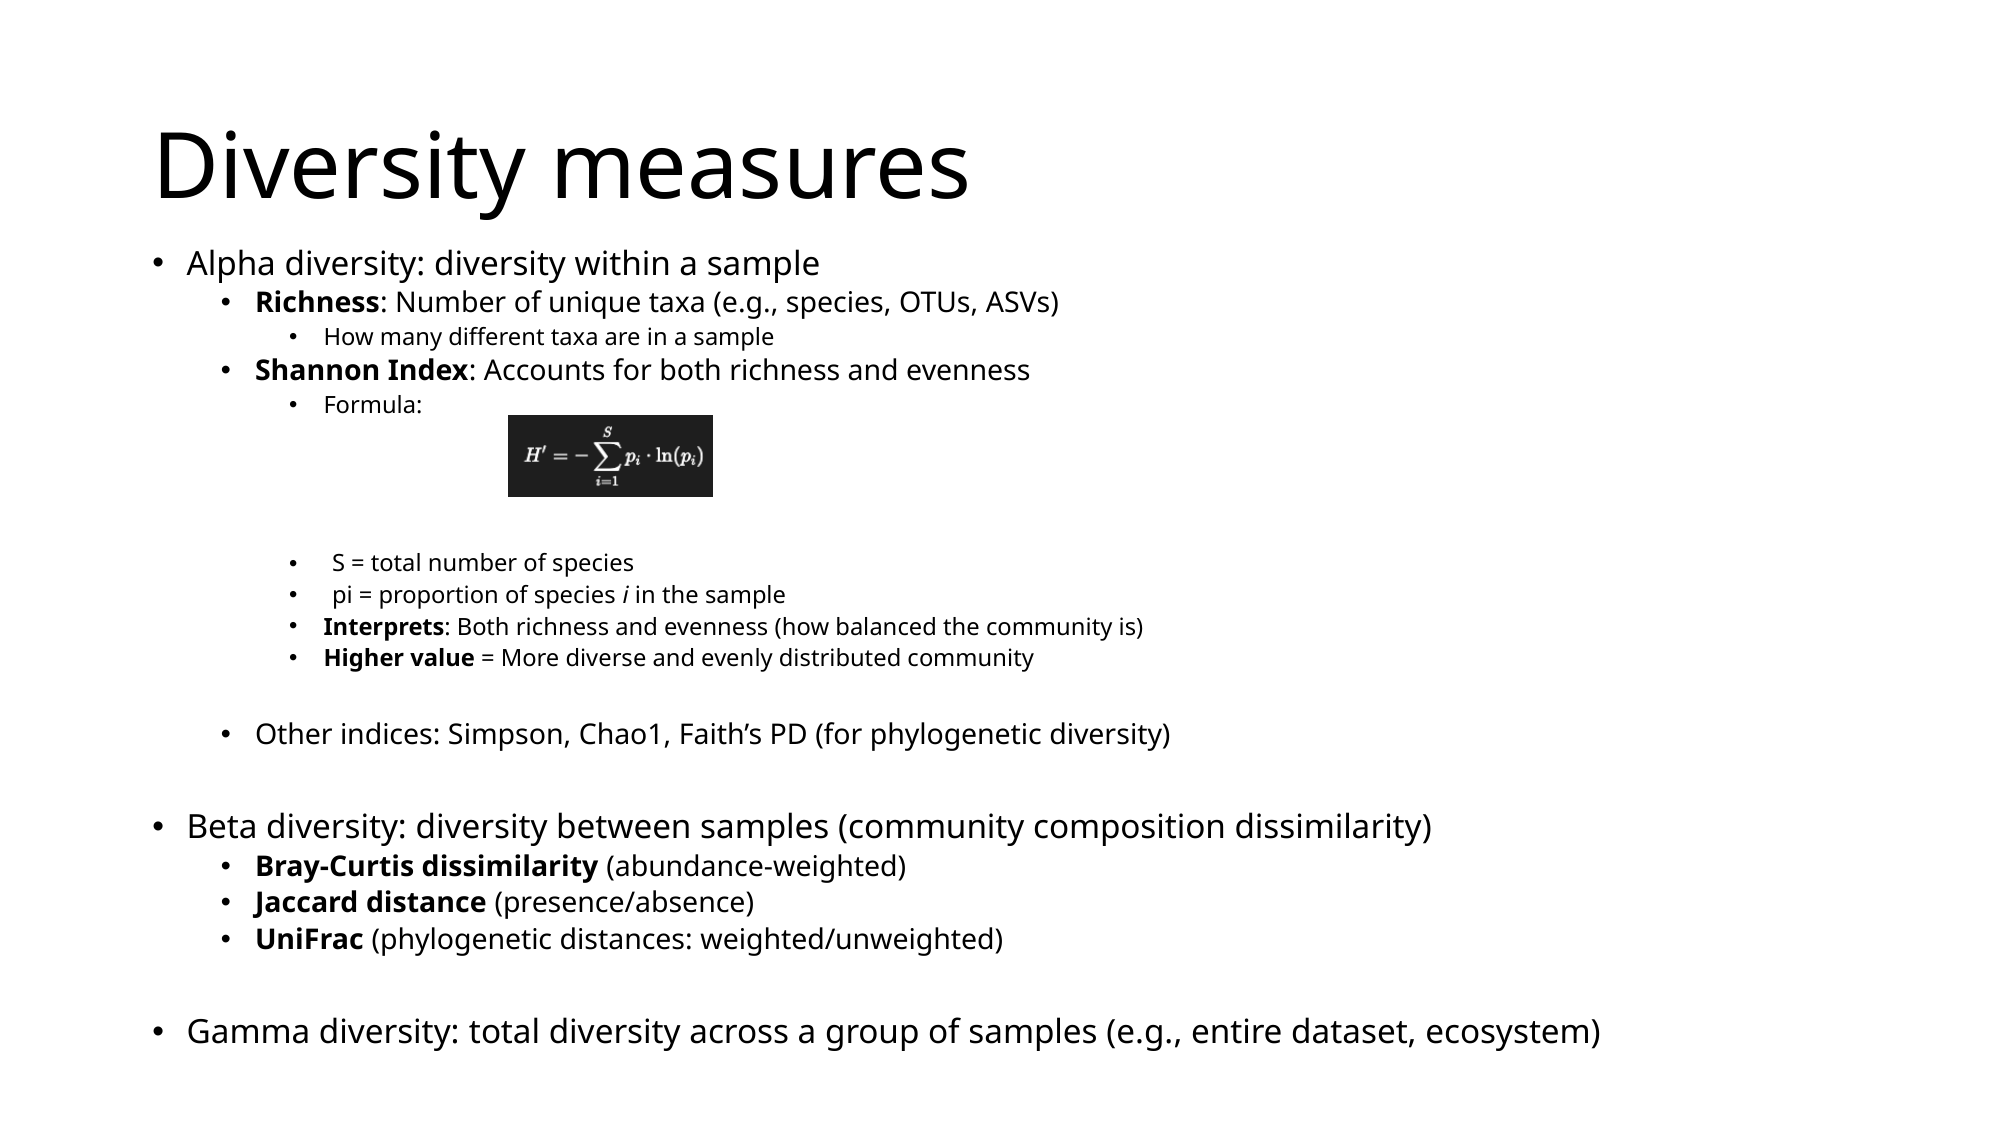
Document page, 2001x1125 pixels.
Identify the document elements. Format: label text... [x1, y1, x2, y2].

list Alpha diversity: diversity within a sample Richness: Number of unique taxa (e.g., species, OTUs, ASVs) How many different taxa are in a sample Shannon Index: Accounts for both richness and evenness Formula: S = total number of species pi = proportion of species i in the sample Interprets: Both richness and evenness (how balanced the community is) Higher value = More diverse and evenly distributed community Other indices: Simpson, Chao1, Faith’s PD (for phylogenetic diversity) Beta diversity: diversity between samples (community composition dissimilarity) Bray-Curtis dissimilarity (abundance-weighted) Jaccard distance (presence/absence) UniFrac (phylogenetic distances: weighted/unweighted) Gamma diversity: total diversity across a group of samples (e.g., entire dataset, ecosystem) [137, 238, 1863, 1066]
title Diversity measures [137, 59, 1863, 238]
picture [507, 415, 714, 498]
